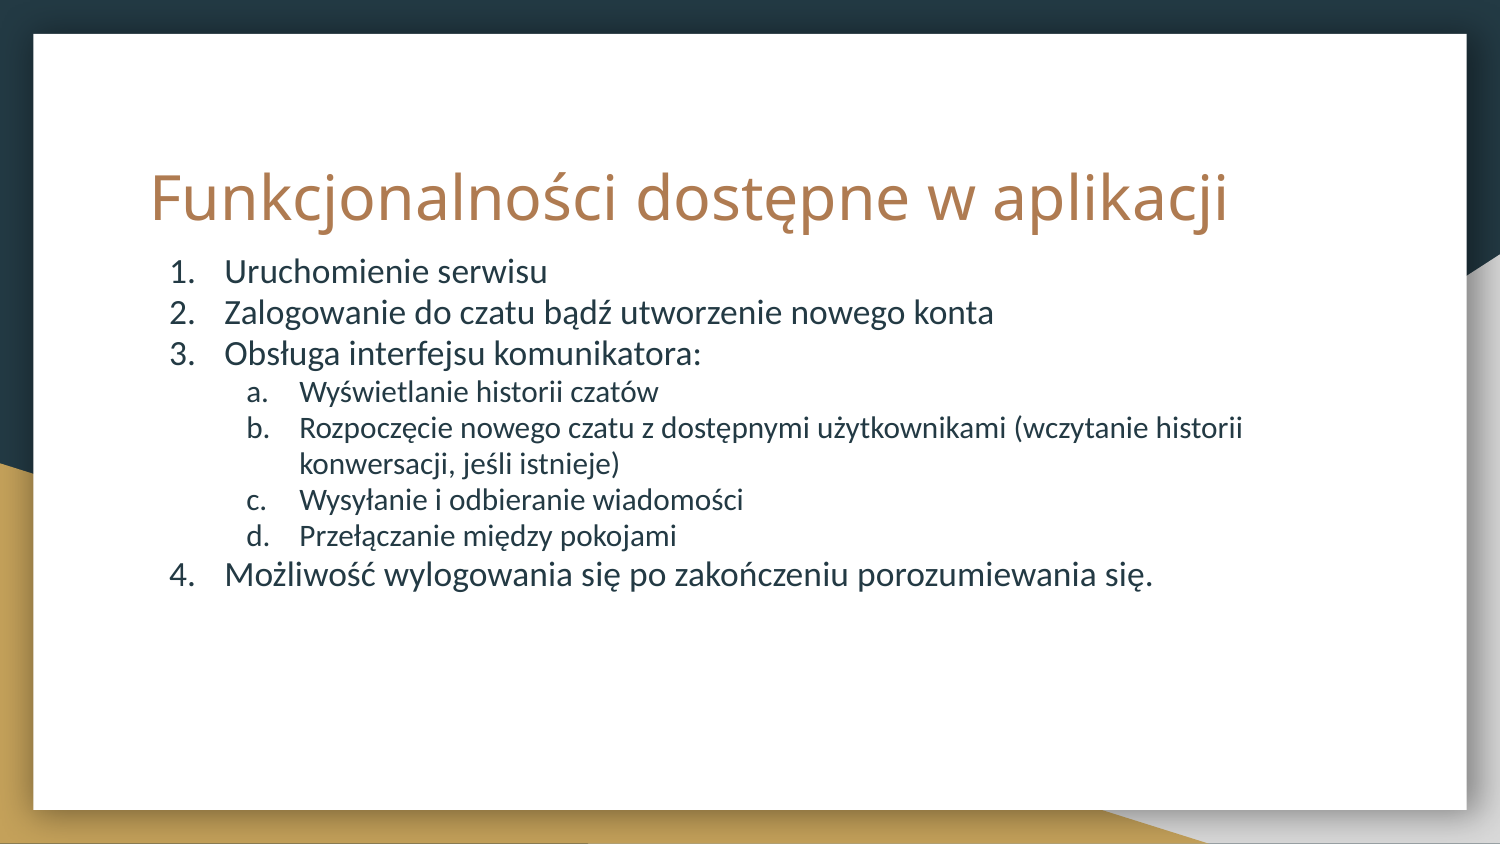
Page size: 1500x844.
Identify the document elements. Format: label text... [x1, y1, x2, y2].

title Funkcjonalności dostępne w aplikacji [134, 138, 1366, 236]
list Uruchomienie serwisu Zalogowanie do czatu bądź utworzenie nowego konta Obsługa interfejsu komunikatora: Wyświetlanie historii czatów Rozpoczęcie nowego czatu z dostępnymi użytkownikami (wczytanie historii konwersacji, jeśli istnieje) Wysyłanie i odbieranie wiadomości Przełączanie między pokojami Możliwość wylogowania się po zakończeniu porozumiewania się. [134, 236, 1366, 729]
